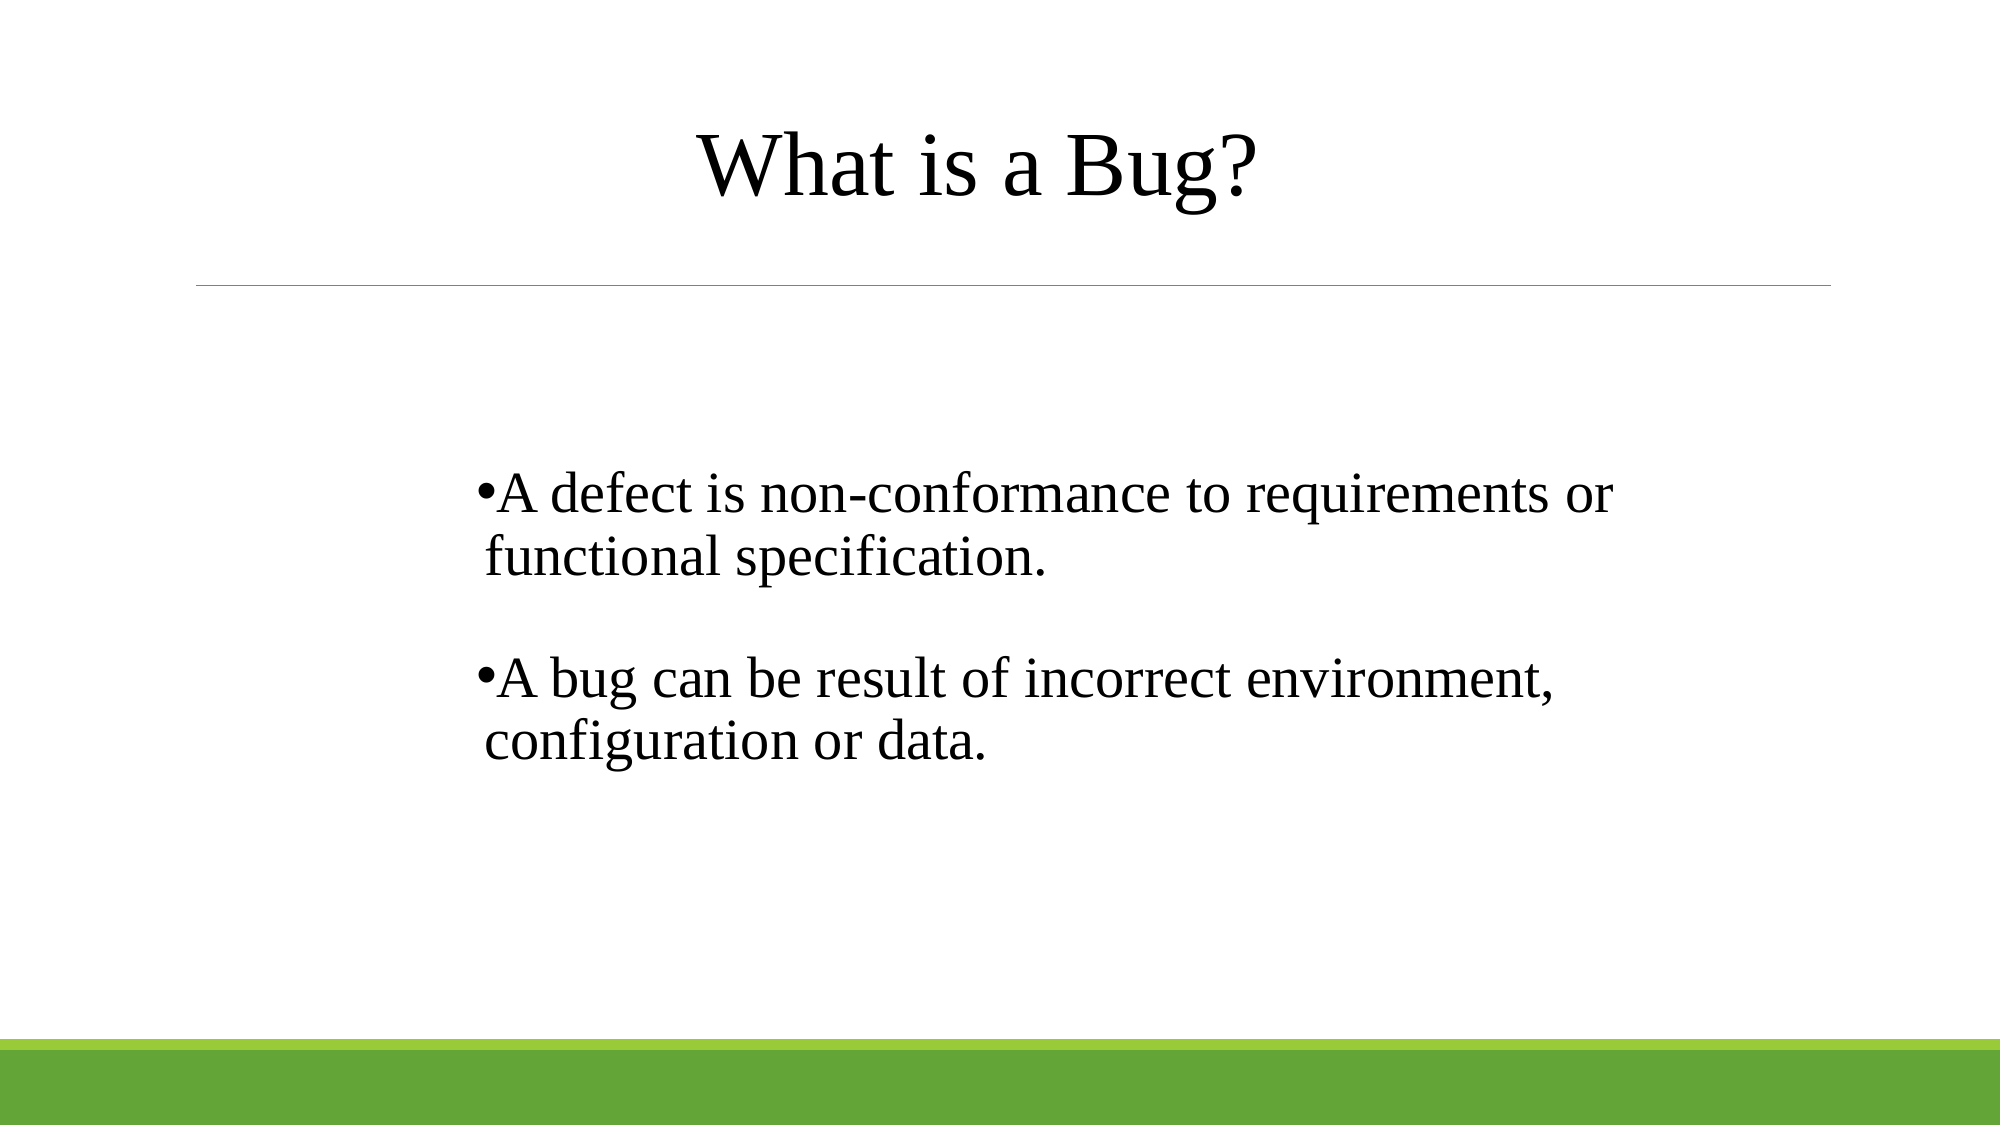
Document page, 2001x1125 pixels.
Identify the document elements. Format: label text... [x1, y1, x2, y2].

text_box What is a Bug? [325, 72, 1632, 260]
text_box A defect is non-conformance to requirements or functional specification. A bug can be result of incorrect environment, configuration or data. [432, 447, 1738, 984]
